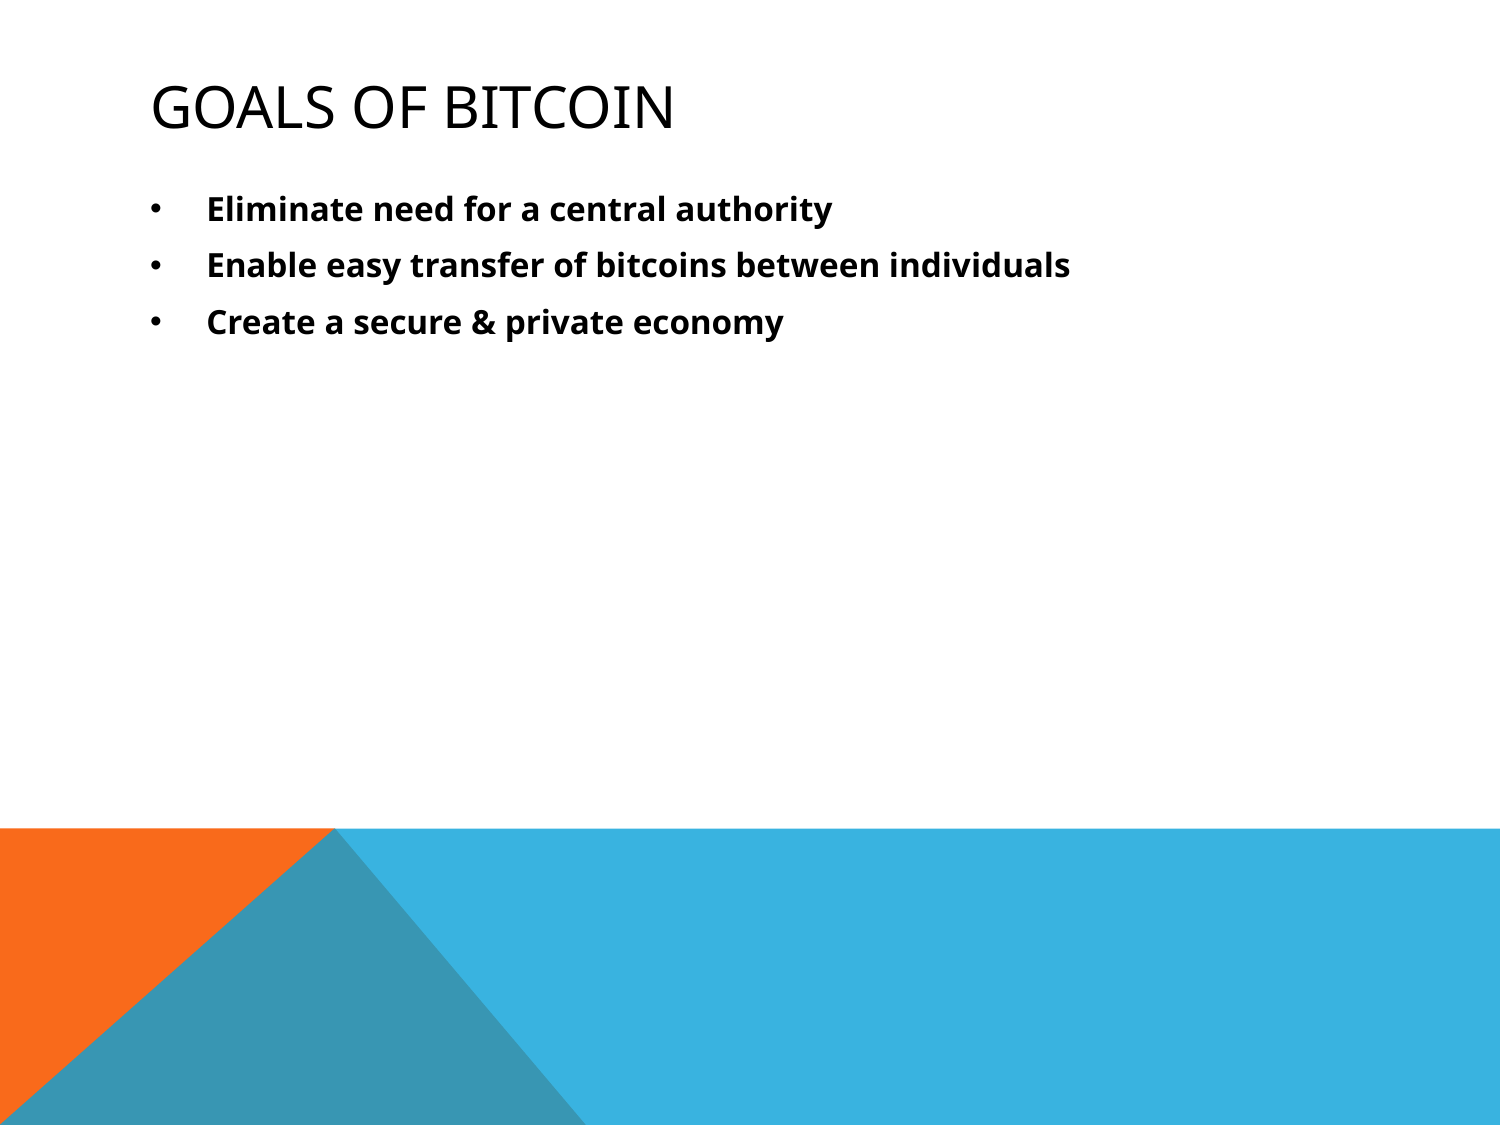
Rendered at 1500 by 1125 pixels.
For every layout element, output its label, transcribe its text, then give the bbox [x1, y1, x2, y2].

title Goals of bitcoin [135, 60, 1369, 150]
list Eliminate need for a central authority Enable easy transfer of bitcoins between individuals Create a secure & private economy [135, 180, 1369, 768]
